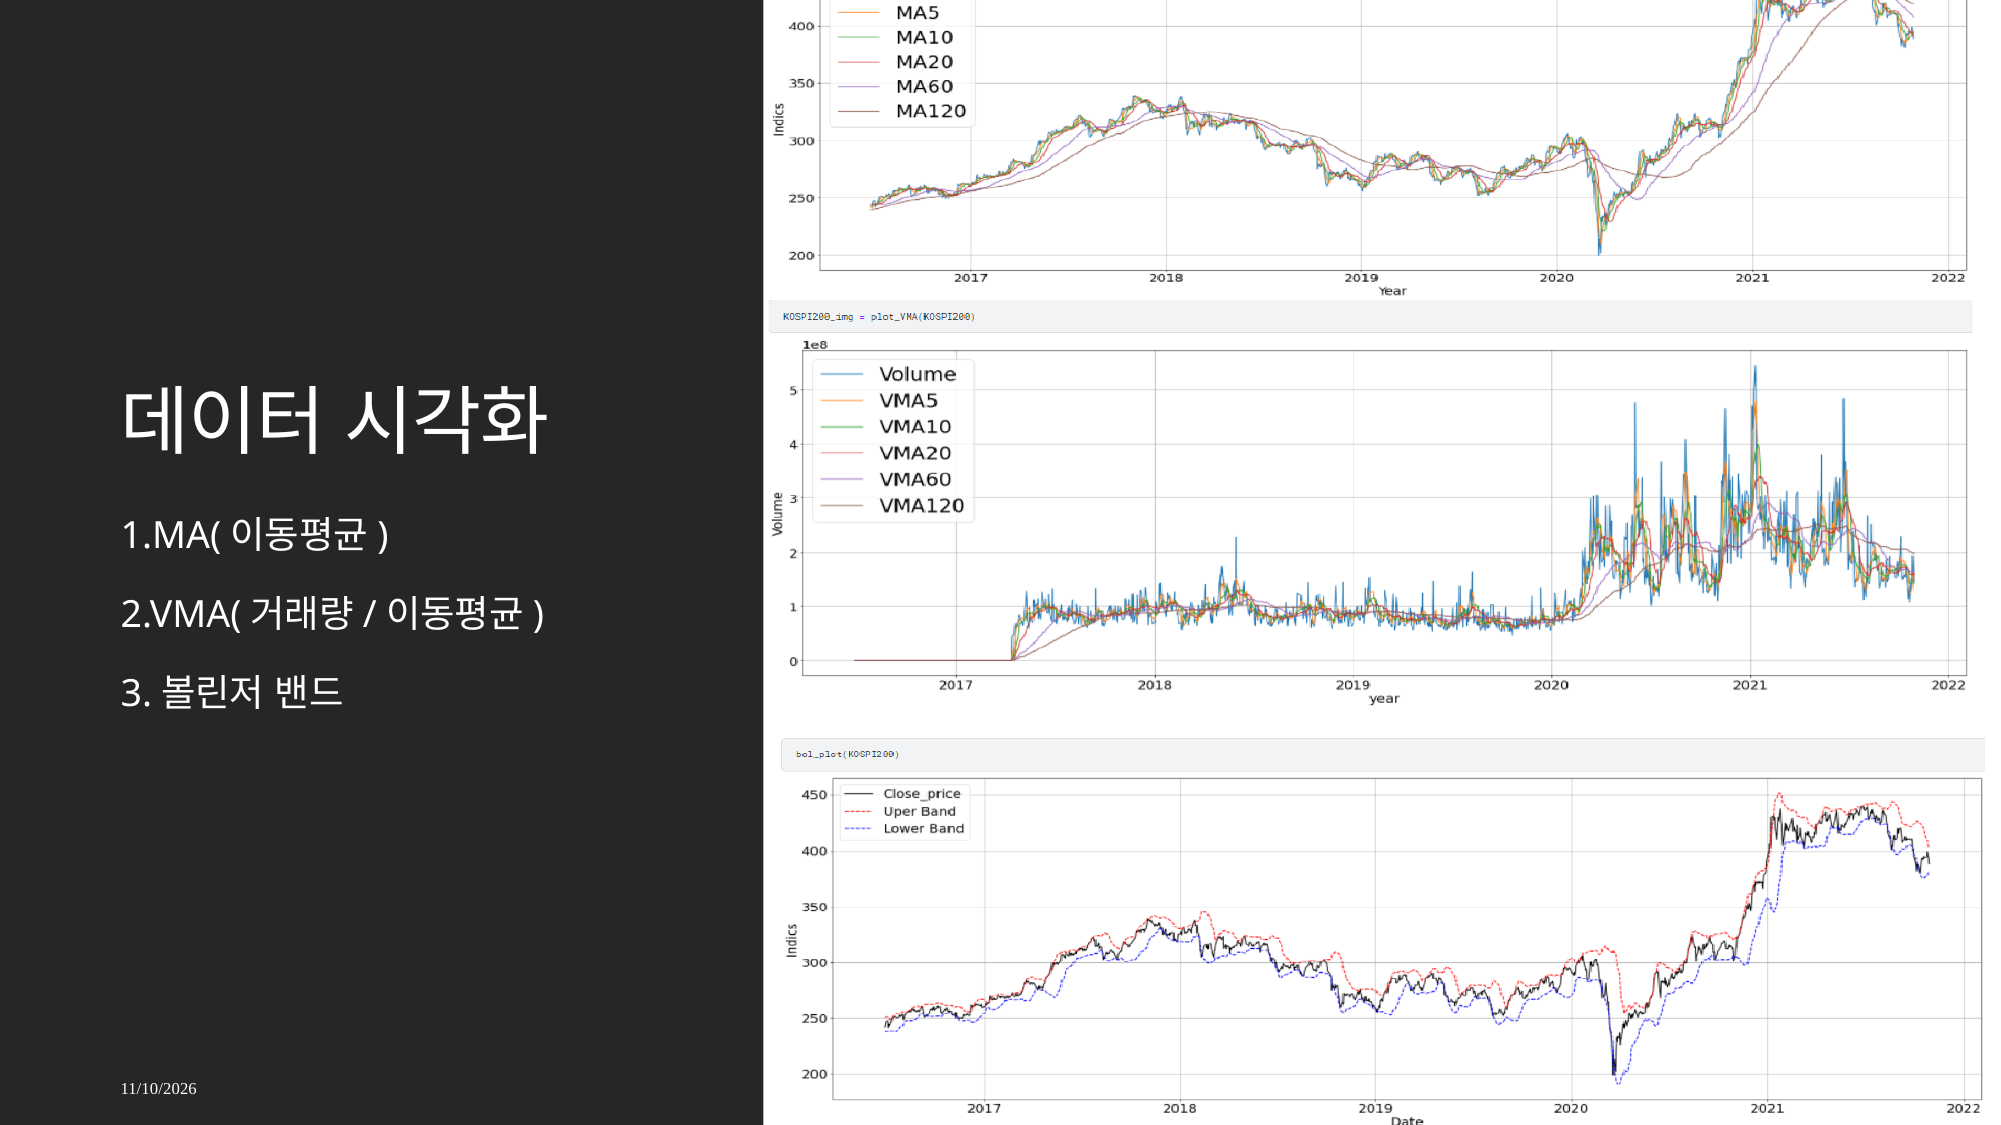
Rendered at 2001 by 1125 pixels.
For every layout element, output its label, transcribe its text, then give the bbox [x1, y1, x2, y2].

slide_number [105, 1057, 683, 1118]
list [768, 0, 1986, 306]
title 데이터 시각화 [105, 128, 683, 473]
picture [768, 300, 1973, 714]
picture [780, 736, 1986, 1125]
list 1.MA(이동평균) 2.VMA(거래량/이동평균) 3.볼린저 밴드 [105, 499, 683, 1002]
